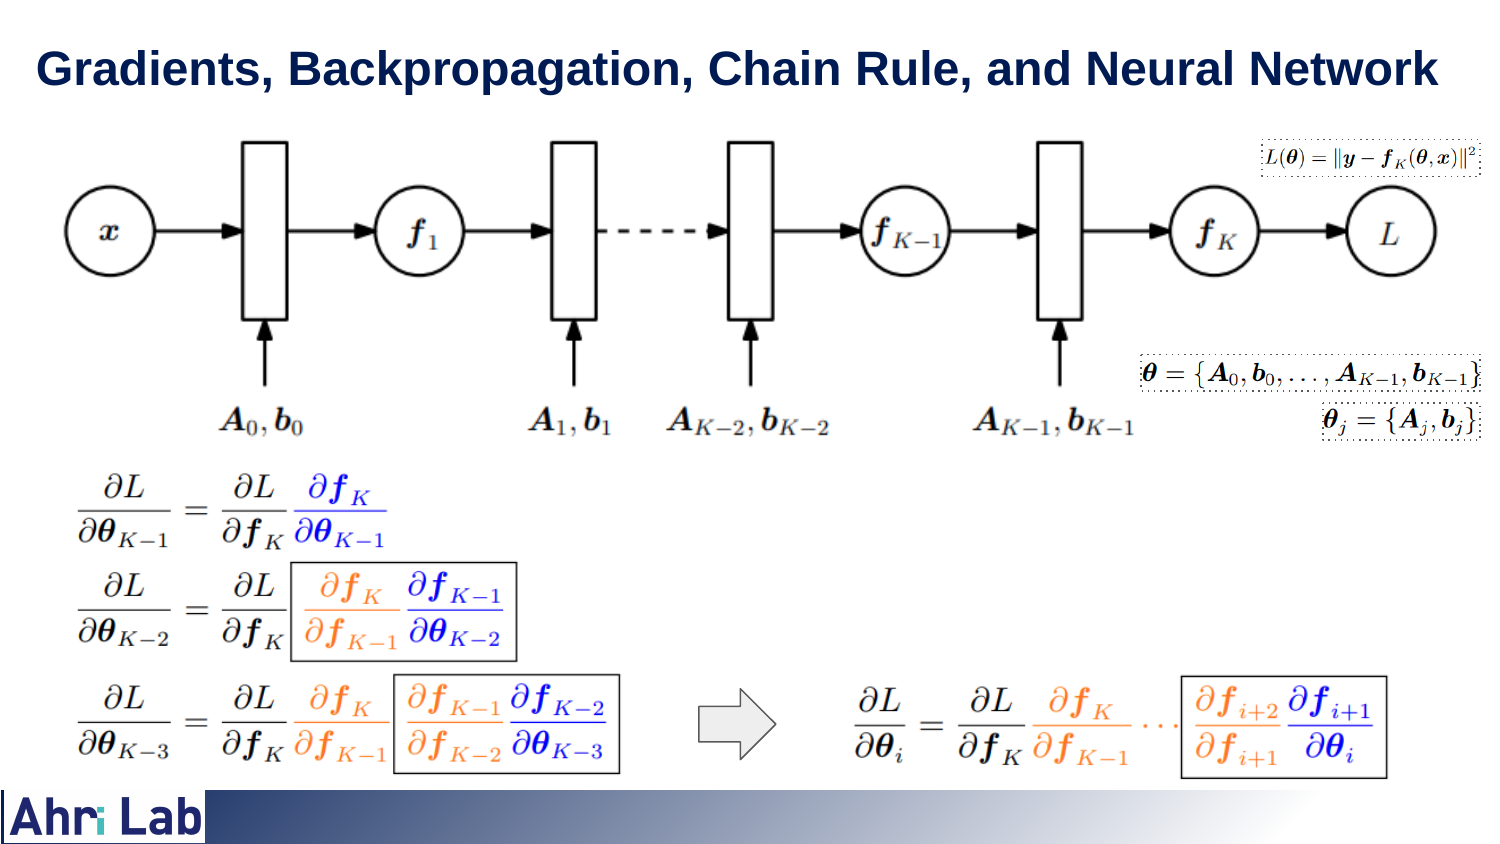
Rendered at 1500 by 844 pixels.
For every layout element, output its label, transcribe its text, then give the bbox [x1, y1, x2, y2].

title Gradients, Backpropagation, Chain Rule, and Neural Network [20, 22, 1480, 117]
picture [842, 670, 1405, 782]
picture [4, 787, 205, 843]
text_box [698, 688, 776, 760]
picture [44, 111, 1480, 780]
